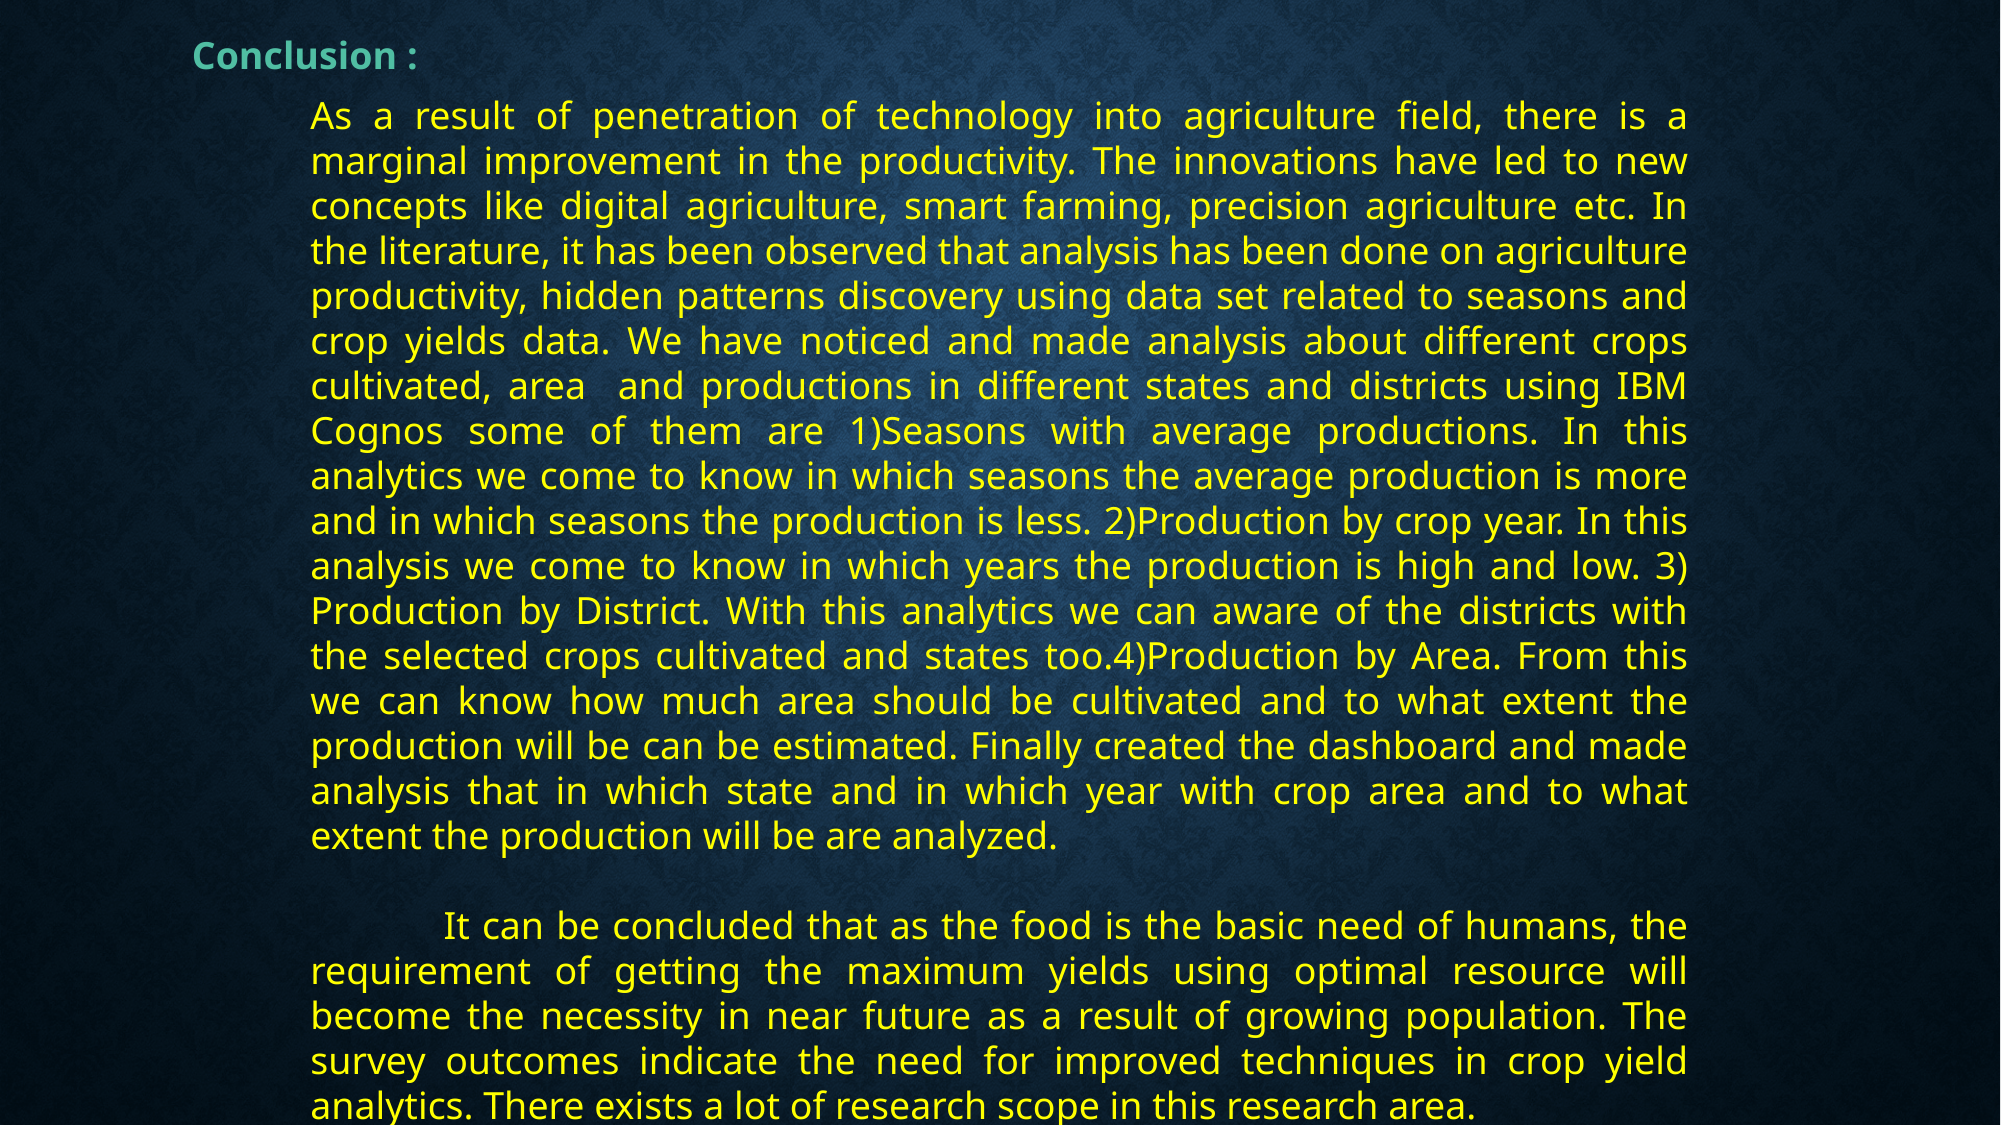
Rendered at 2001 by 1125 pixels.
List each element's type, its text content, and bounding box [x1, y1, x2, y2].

text_box As a result of penetration of technology into agriculture field, there is a marginal improvement in the productivity. The innovations have led to new concepts like digital agriculture, smart farming, precision agriculture etc. In the literature, it has been observed that analysis has been done on agriculture productivity, hidden patterns discovery using data set related to seasons and crop yields data. We have noticed and made analysis about different crops cultivated, area and productions in different states and districts using IBM Cognos some of them are 1)Seasons with average productions. In this analytics we come to know in which seasons the average production is more and in which seasons the production is less. 2)Production by crop year. In this analysis we come to know in which years the production is high and low. 3) Production by District. With this analytics we can aware of the districts with the selected crops cultivated and states too.4)Production by Area. From this we can know how much area should be cultivated and to what extent the production will be can be estimated. Finally created the dashboard and made analysis that in which state and in which year with crop area and to what extent the production will be are analyzed. It can be concluded that as the food is the basic need of humans, the requirement of getting the maximum yields using optimal resource will become the necessity in near future as a result of growing population. The survey outcomes indicate the need for improved techniques in crop yield analytics. There exists a lot of research scope in this research area. [295, 84, 1705, 1125]
text_box Conclusion : [177, 24, 489, 84]
